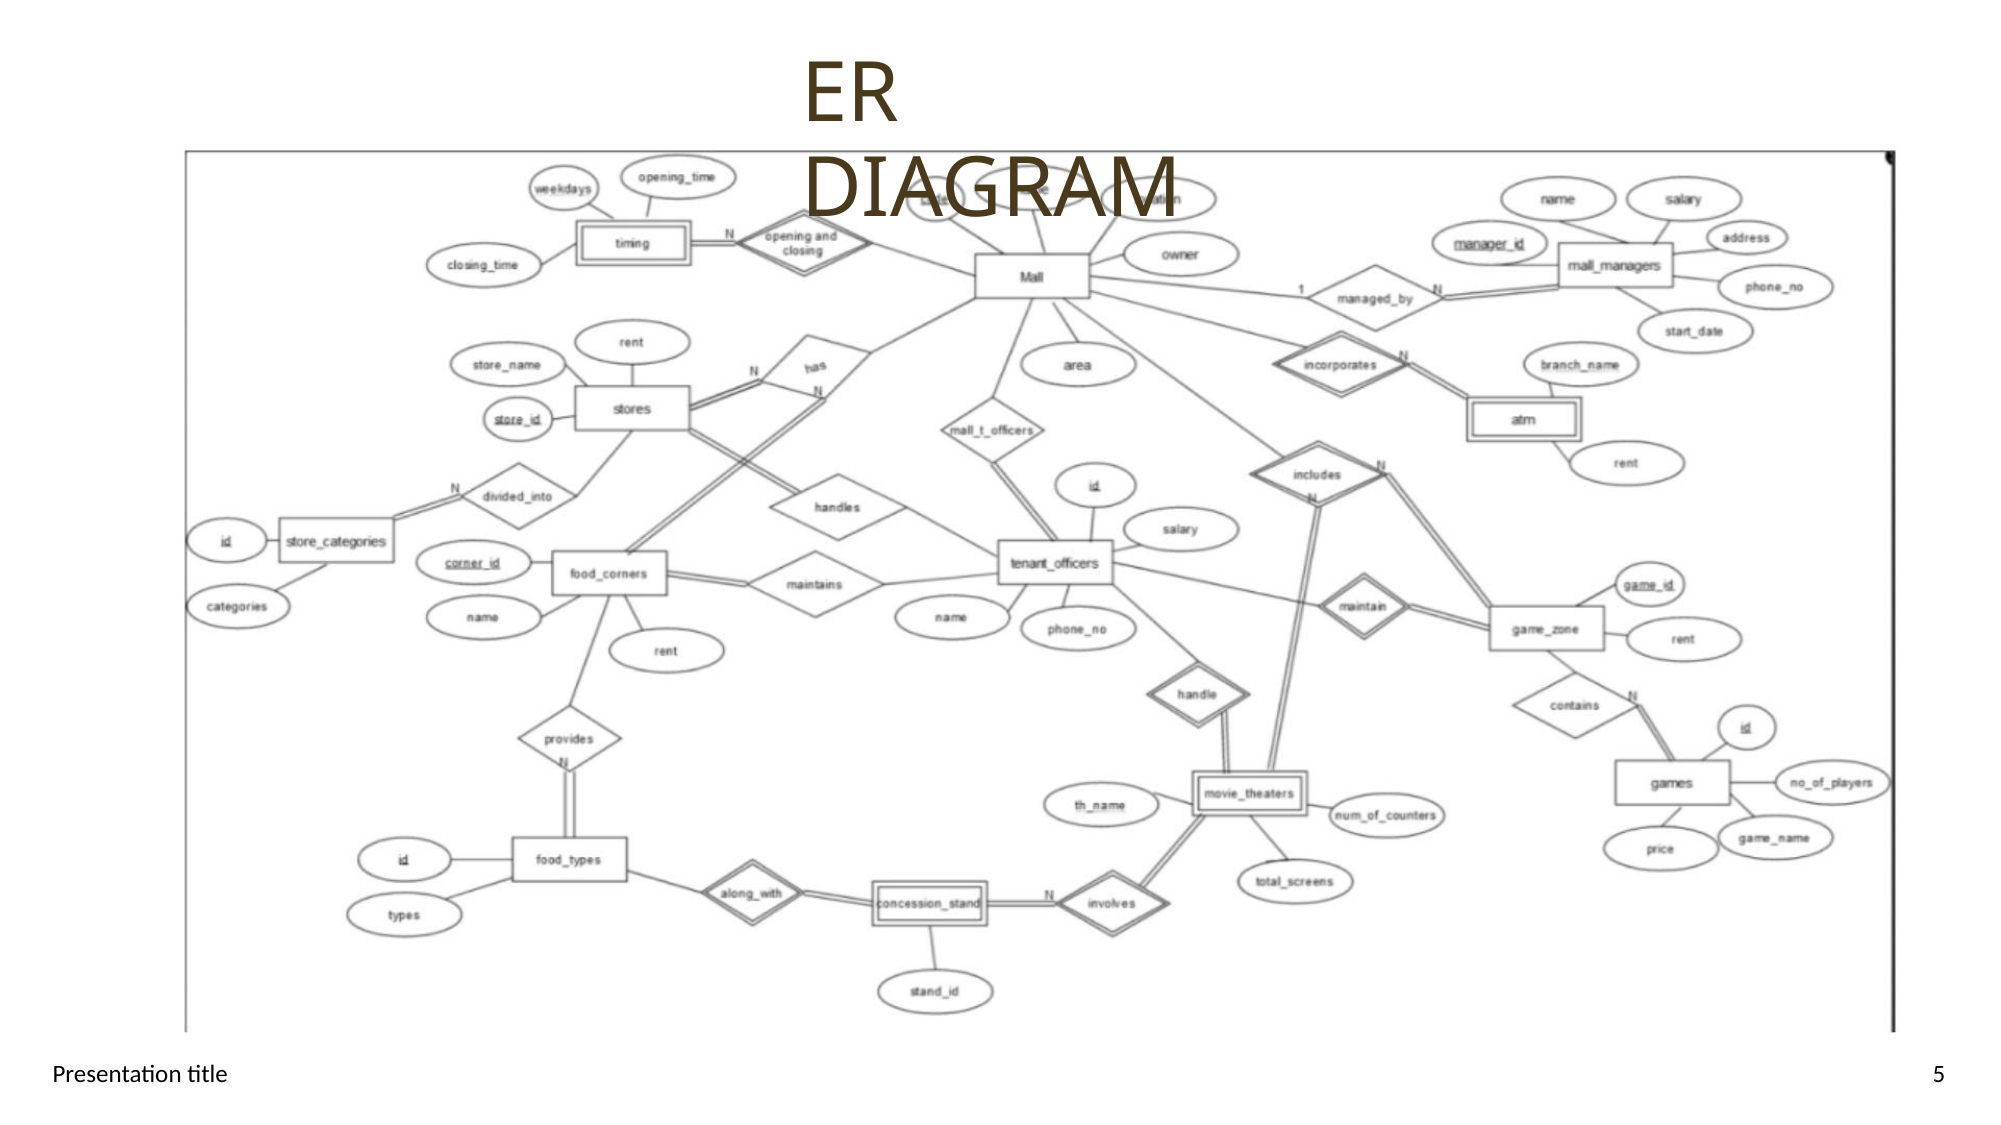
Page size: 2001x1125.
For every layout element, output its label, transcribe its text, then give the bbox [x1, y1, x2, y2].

text_box Presentation title [52, 1062, 254, 1088]
text_box 5 [1932, 1062, 1971, 1088]
text_box [0, 0, 2000, 1125]
text_box ER DIAGRAM [801, 43, 1224, 233]
